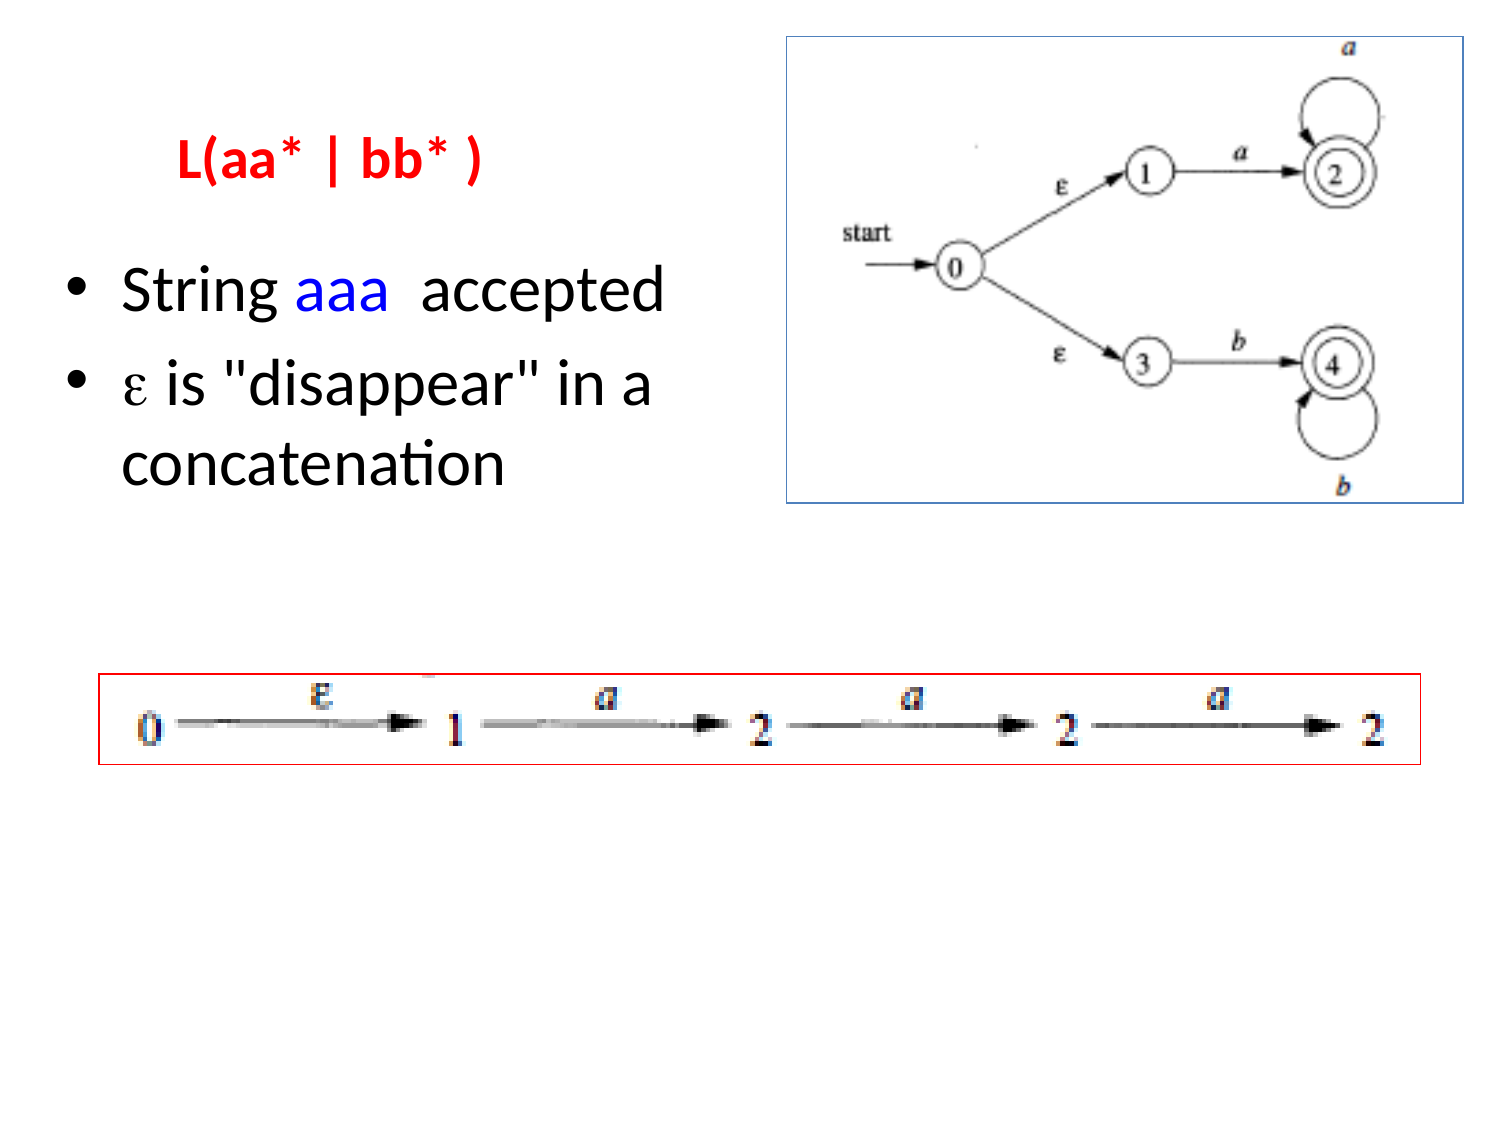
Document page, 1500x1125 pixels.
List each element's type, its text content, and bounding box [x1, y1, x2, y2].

list String aaa accepted  is "disappear" in a concatenation [50, 237, 763, 768]
picture [99, 674, 1421, 764]
text_box L(aa* | bb* ) [162, 112, 513, 198]
picture [787, 37, 1463, 503]
